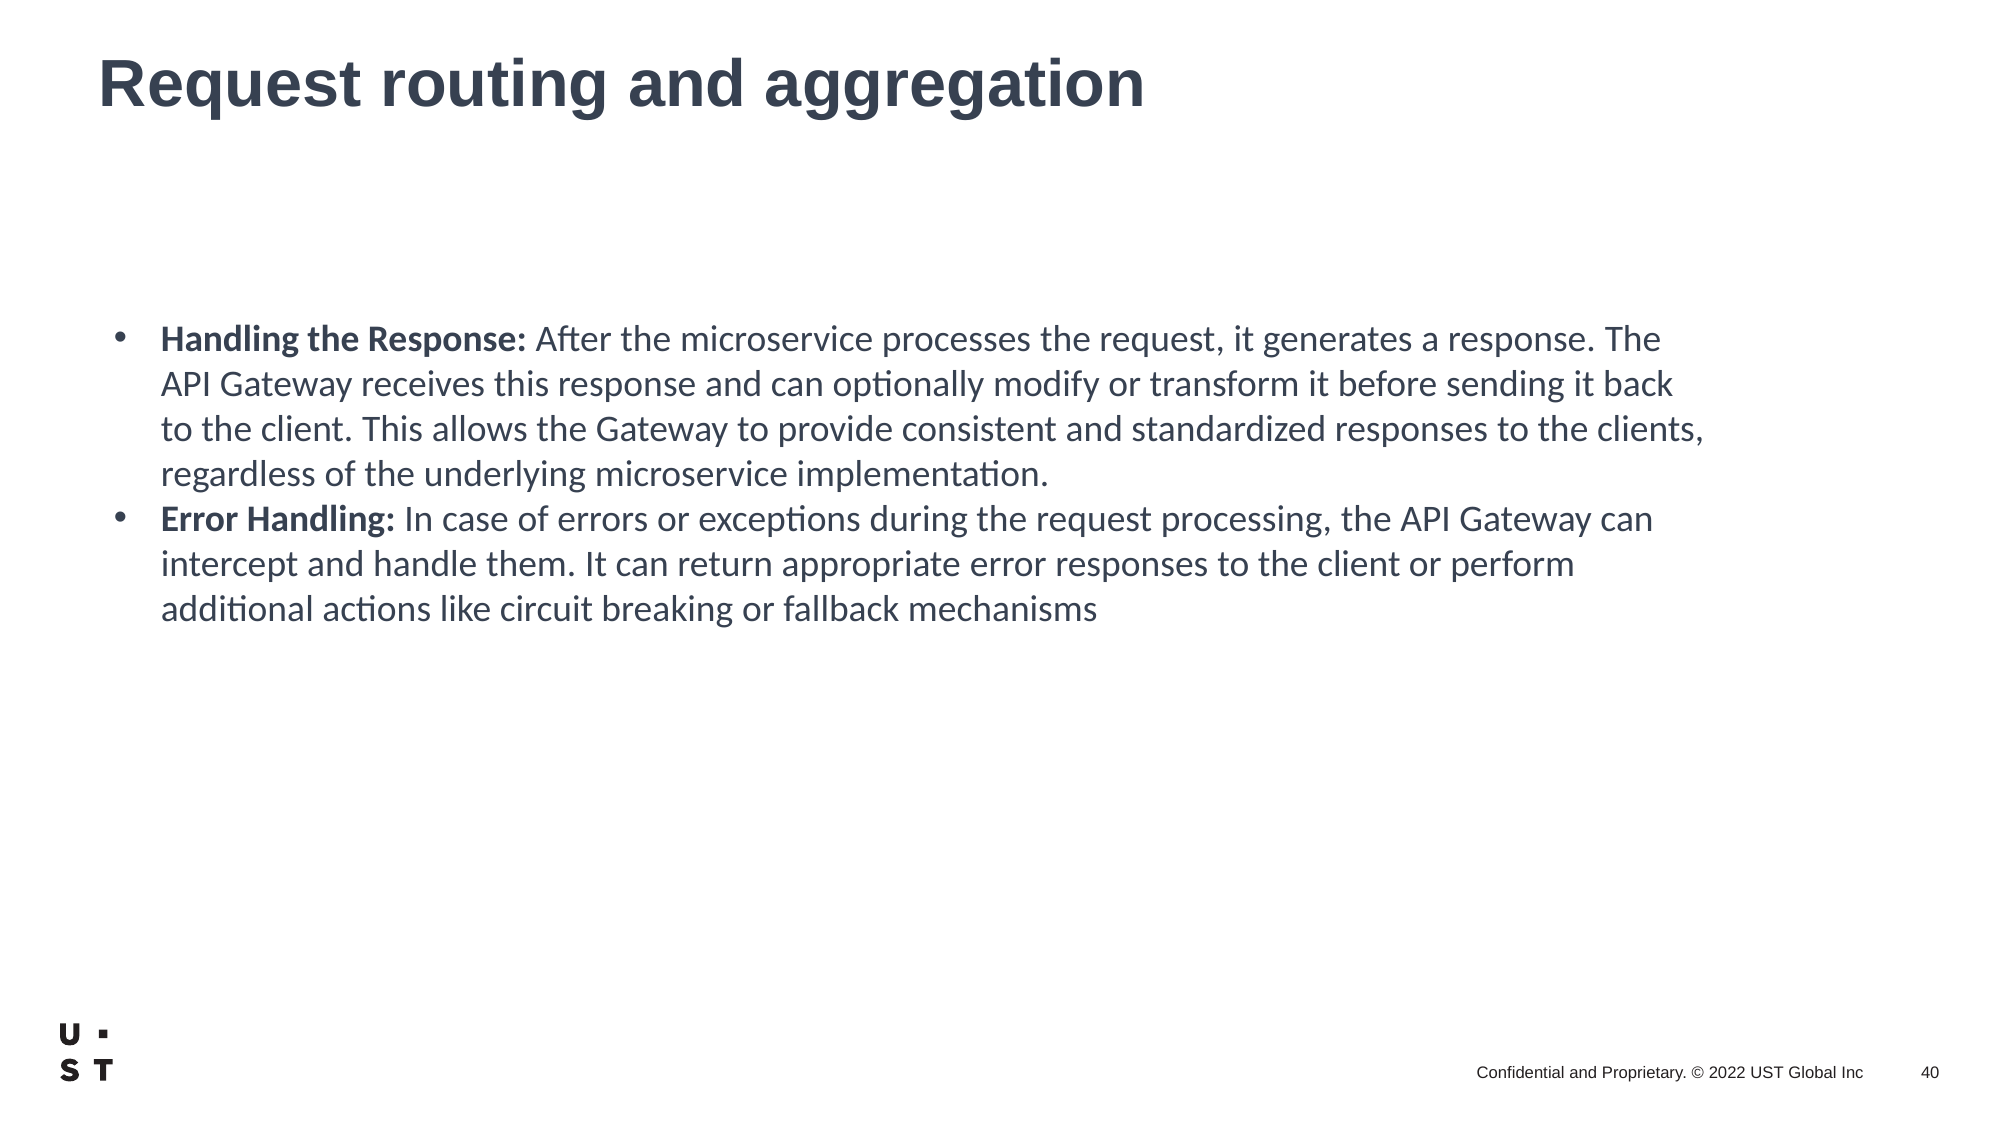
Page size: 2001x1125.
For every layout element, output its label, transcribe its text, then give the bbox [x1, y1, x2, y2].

text_box Handling the Response: After the microservice processes the request, it generates a response. The API Gateway receives this response and can optionally modify or transform it before sending it back to the client. This allows the Gateway to provide consistent and standardized responses to the clients, regardless of the underlying microservice implementation. Error Handling: In case of errors or exceptions during the request processing, the API Gateway can intercept and handle them. It can return appropriate error responses to the client or perform additional actions like circuit breaking or fallback mechanisms [98, 231, 1729, 952]
text_box Request routing and aggregation [98, 49, 1979, 199]
